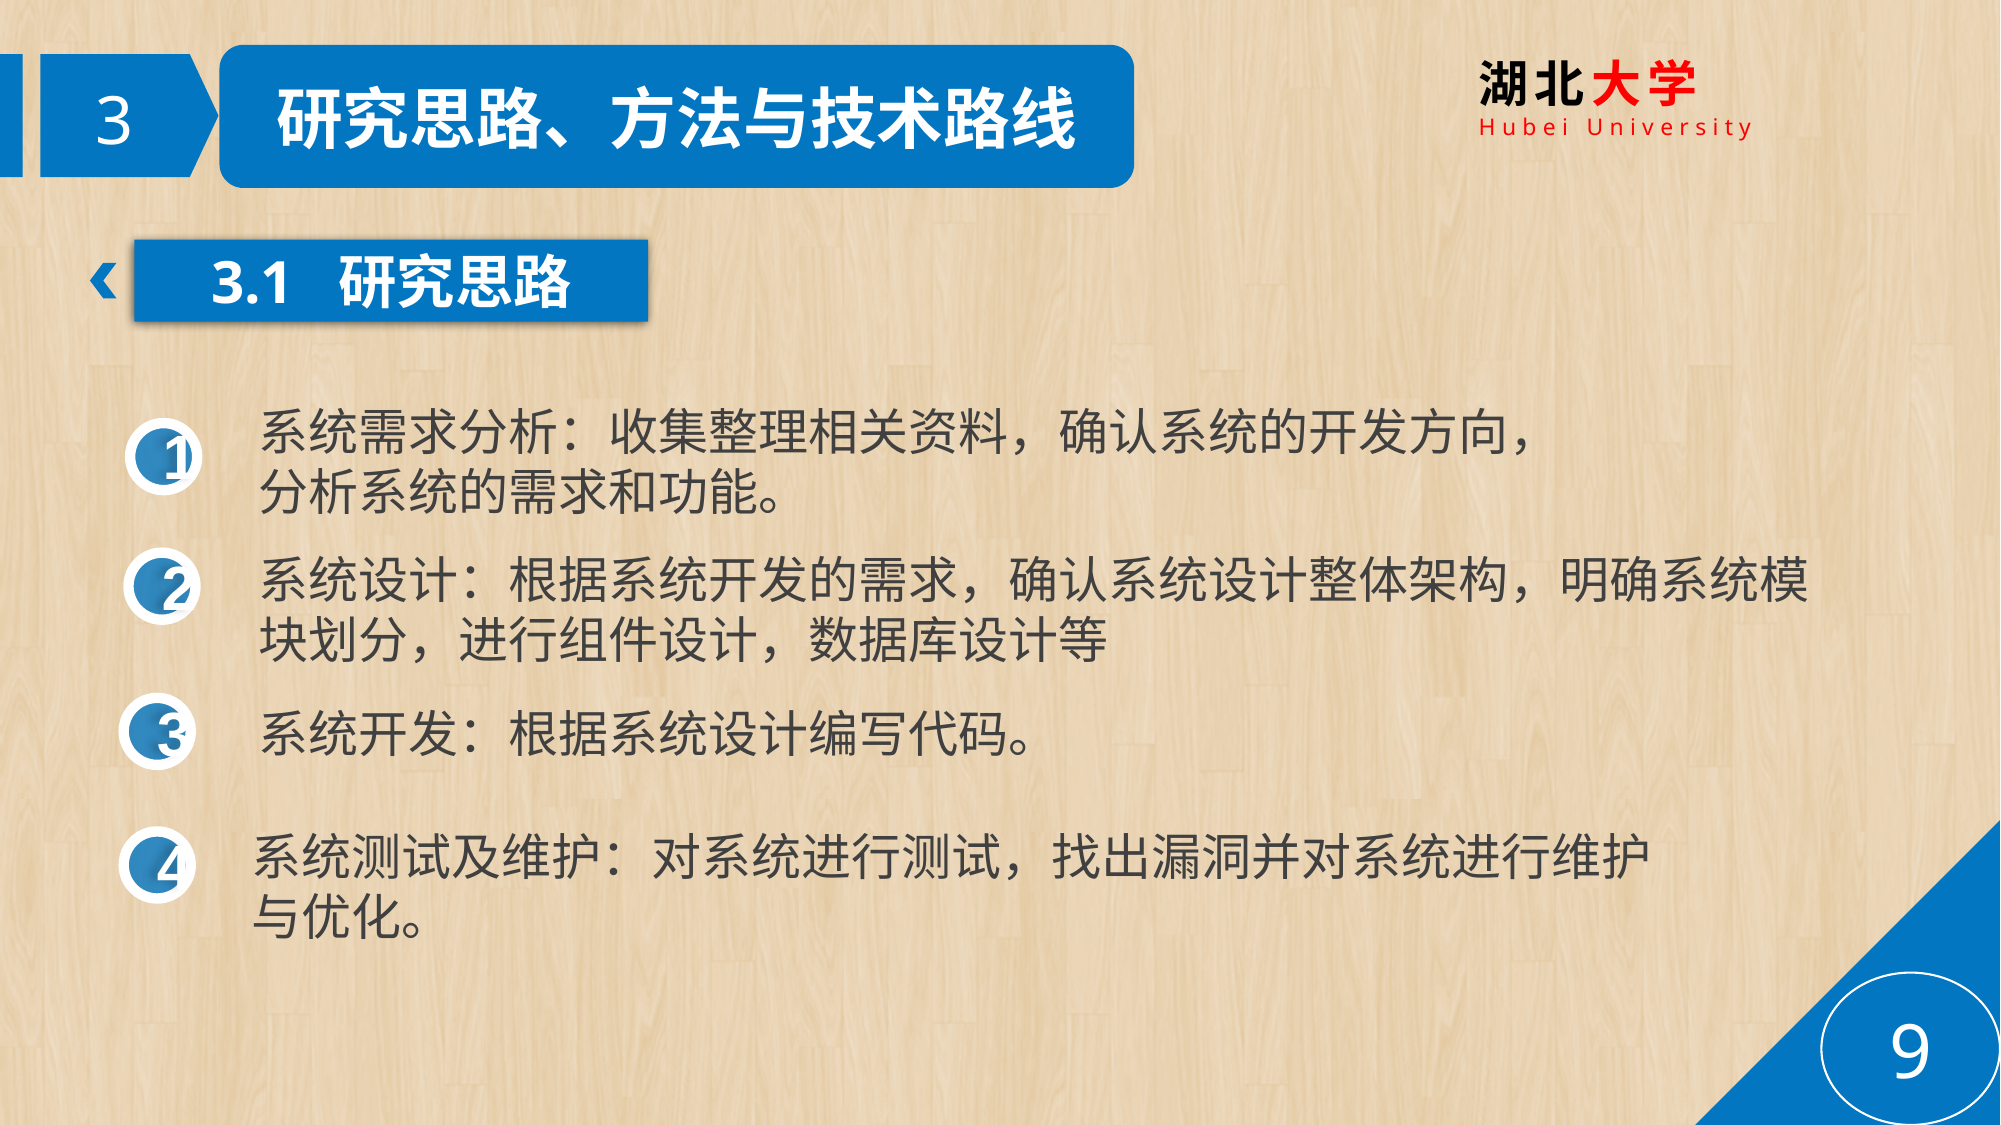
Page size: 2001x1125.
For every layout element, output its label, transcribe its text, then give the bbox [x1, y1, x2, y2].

picture [0, 0, 2001, 1125]
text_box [128, 541, 196, 632]
text_box 系统需求分析：收集整理相关资料，确认系统的开发方向，分析系统的需求和功能。 [247, 394, 1571, 526]
text_box 研究思路、方法与技术路线 [218, 43, 1136, 190]
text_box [123, 819, 191, 911]
text_box 9 [1820, 971, 2000, 1125]
text_box [1693, 818, 2000, 1125]
text_box 系统测试及维护：对系统进行测试，找出漏洞并对系统进行维护与优化。 [240, 819, 1688, 951]
text_box 系统设计：根据系统开发的需求，确认系统设计整体架构，明确系统模块划分，进行组件设计，数据库设计等 [247, 543, 1821, 675]
text_box 系统开发：根据系统设计编写代码。 [247, 697, 1442, 769]
text_box 湖北大学 Hubei University [1464, 44, 1953, 193]
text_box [130, 409, 198, 501]
text_box 3 [64, 79, 165, 157]
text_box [89, 239, 649, 322]
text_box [123, 686, 191, 778]
